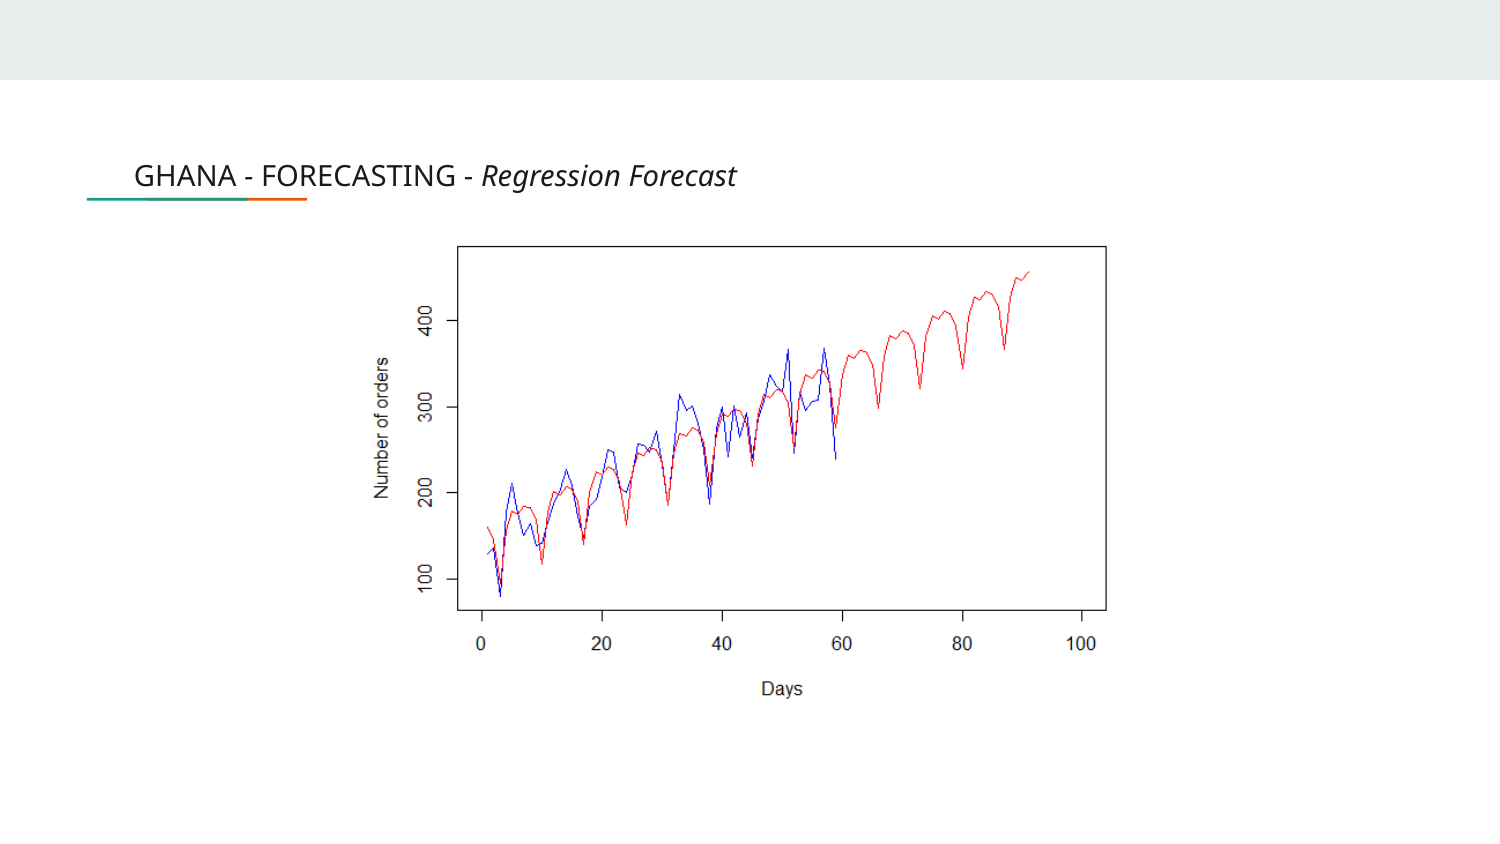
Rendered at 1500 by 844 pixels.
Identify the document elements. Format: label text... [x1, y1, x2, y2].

picture [367, 222, 1153, 724]
title GHANA - FORECASTING - Regression Forecast [119, 140, 1381, 229]
